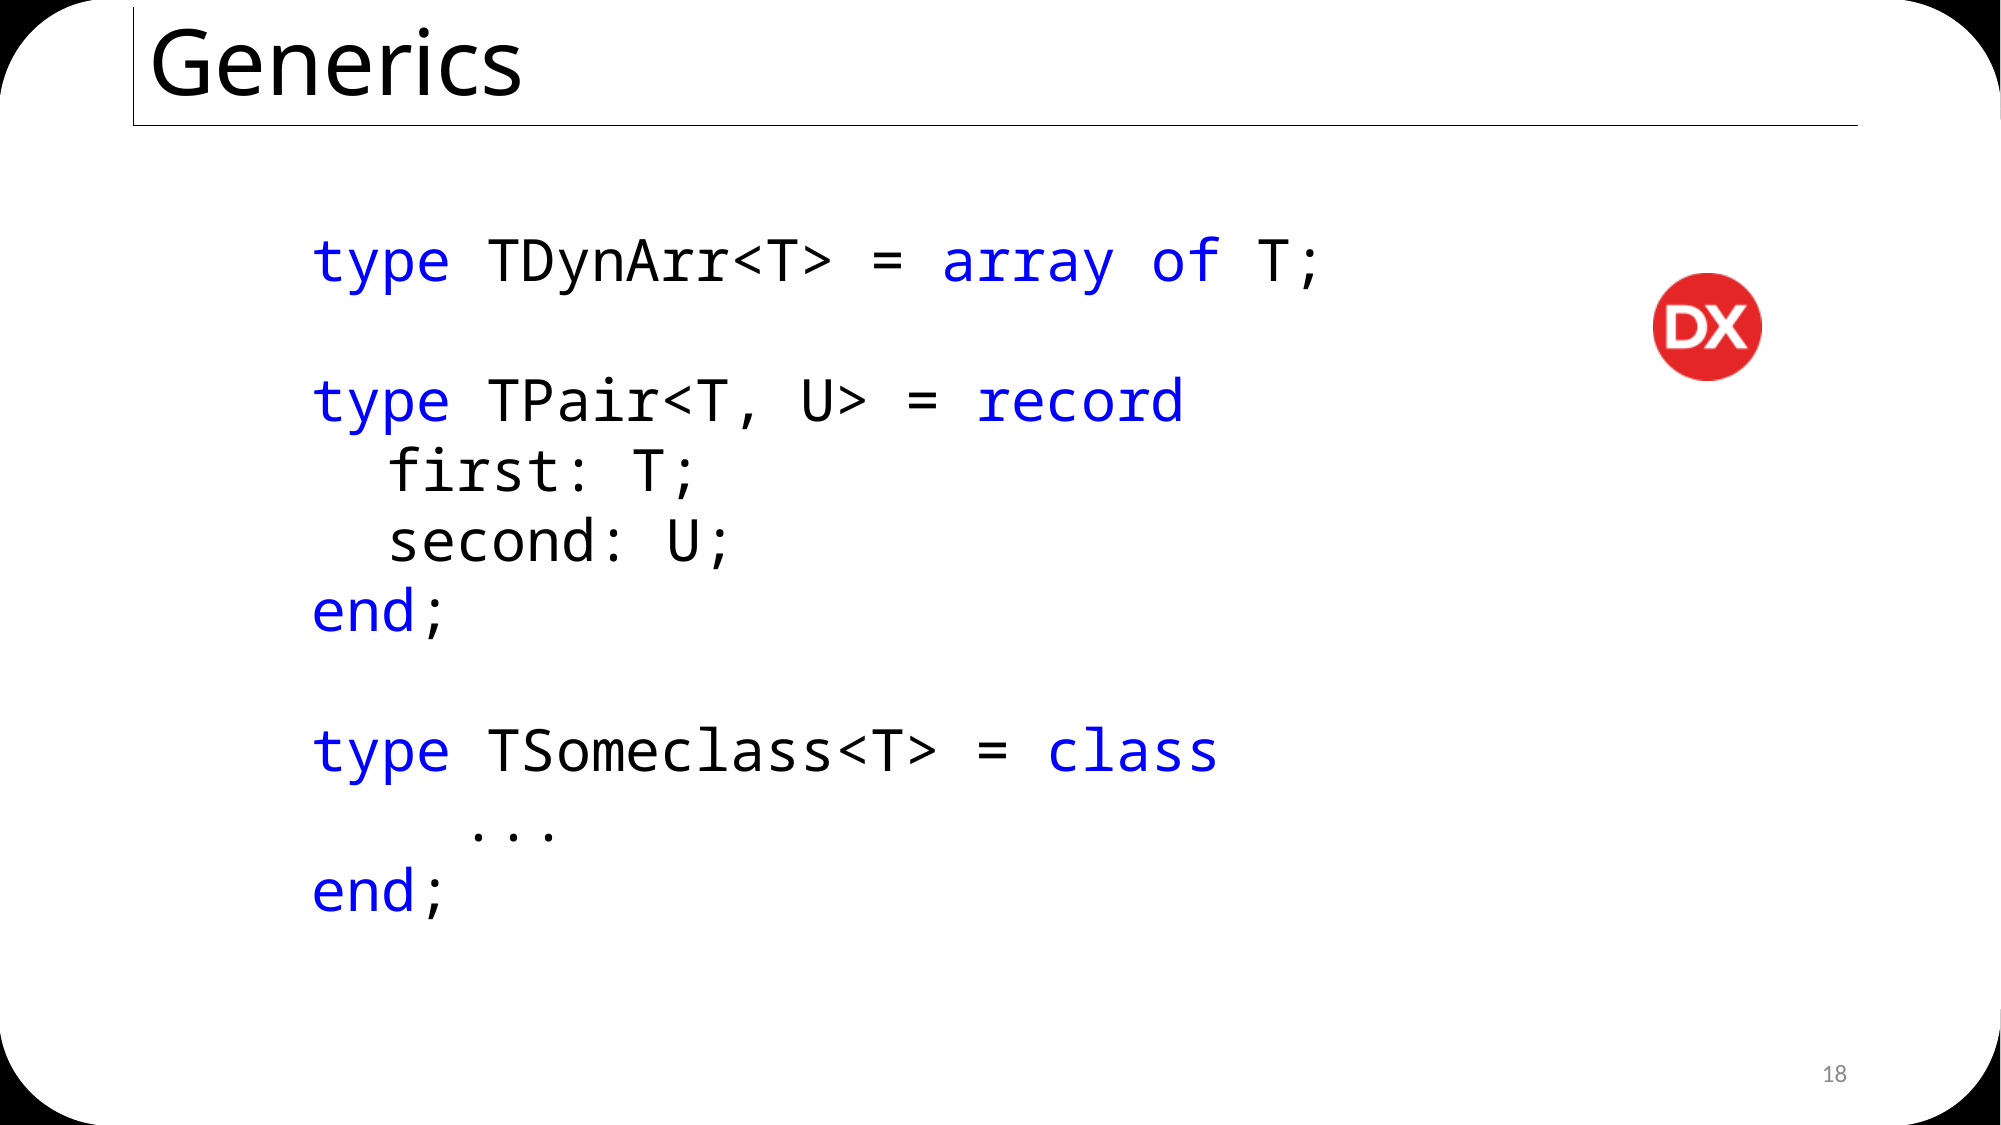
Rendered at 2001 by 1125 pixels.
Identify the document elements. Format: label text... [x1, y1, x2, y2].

picture [1653, 273, 1762, 381]
title Generics [133, 6, 1859, 126]
slide_number 18 [1412, 1042, 1863, 1103]
text_box type TDynArr<T> = array of T; type TPair<T, U> = record first: T; second: U; end; type TSomeclass<T> = class ... end; [296, 215, 1341, 1001]
